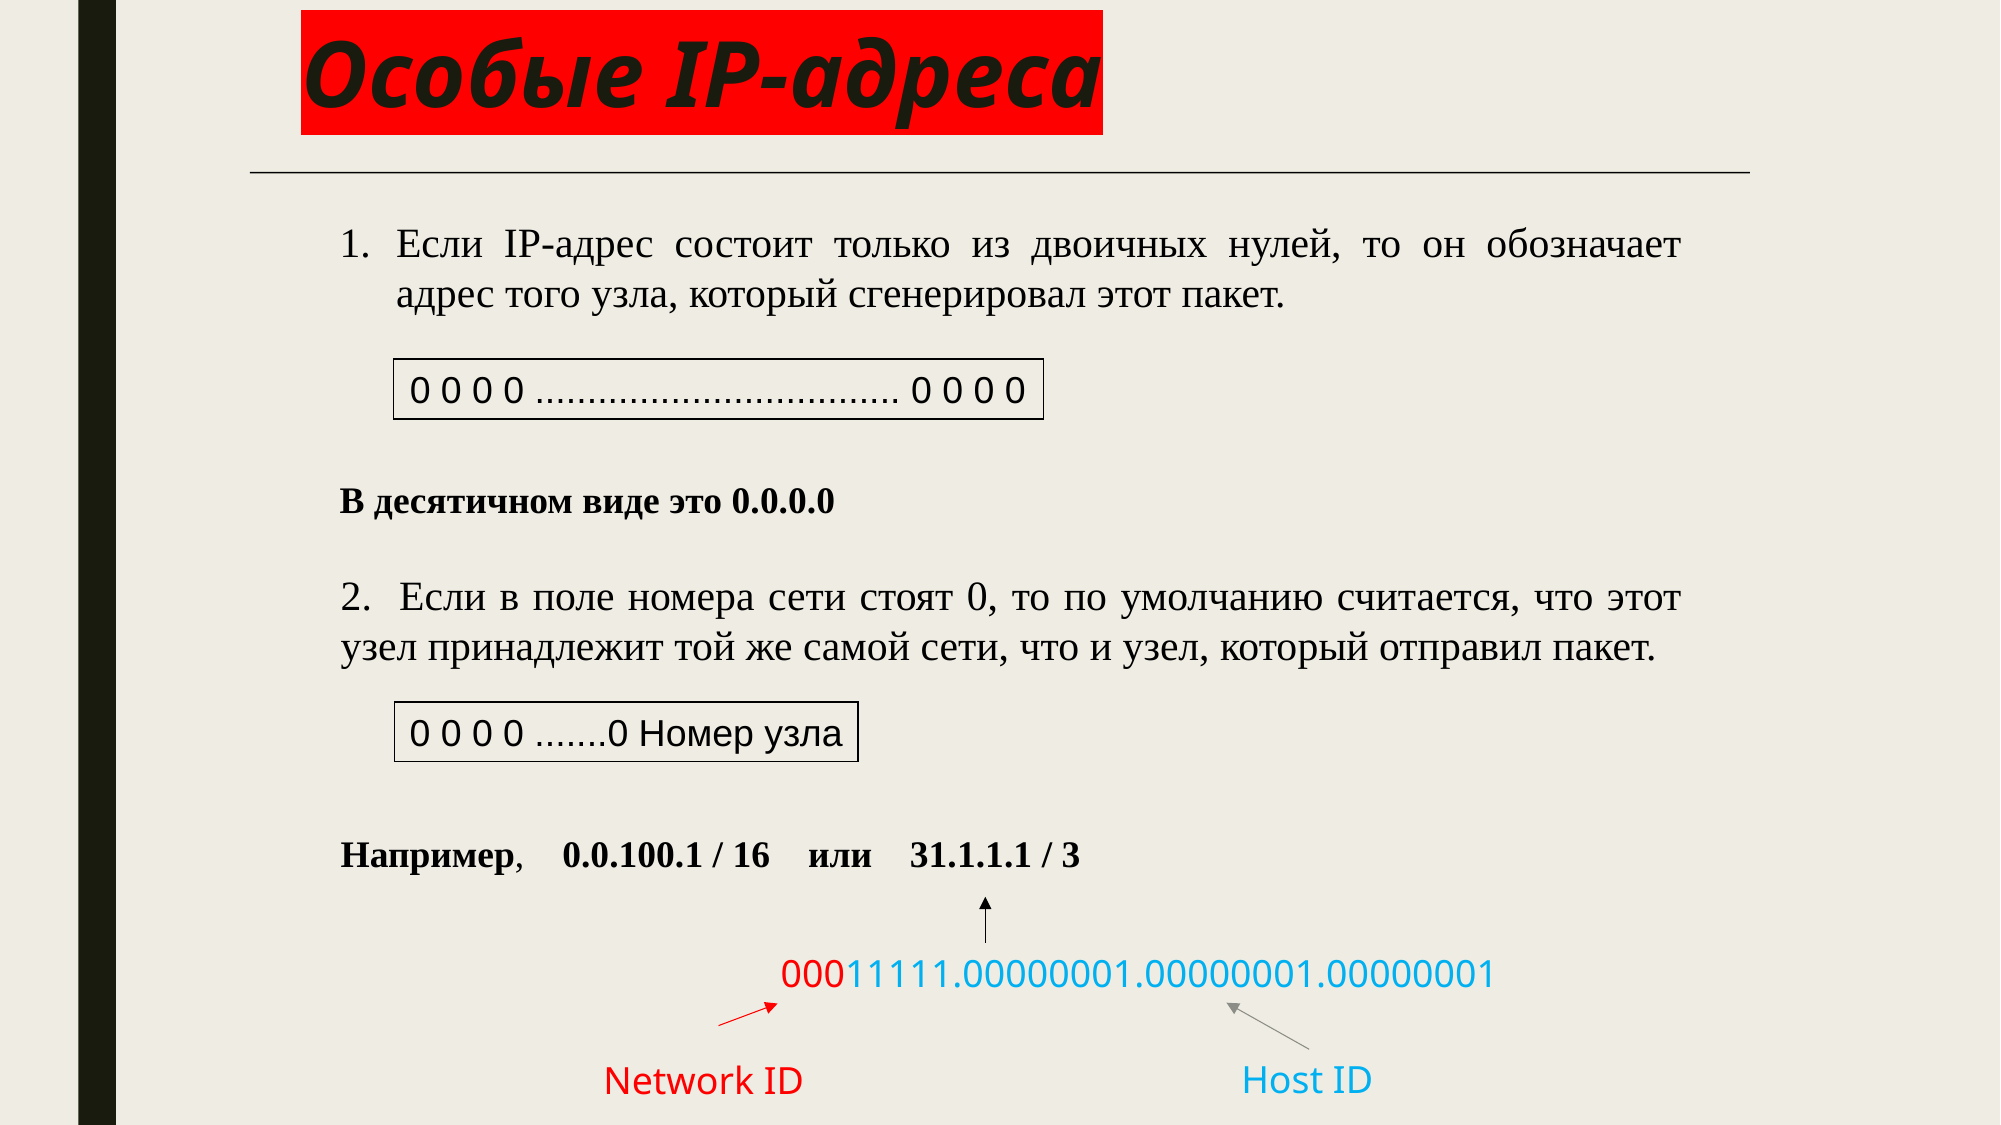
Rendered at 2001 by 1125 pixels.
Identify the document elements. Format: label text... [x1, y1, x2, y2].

text_box 2. Если в поле номера сети стоят 0, то по умолчанию считается, что этот узел принадлежит той же самой сети, что и узел, который отправил пакет. Например, 0.0.100.1 / 16 или 31.1.1.1 / 3 [325, 561, 1697, 946]
text_box [249, 196, 1721, 257]
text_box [588, 896, 1688, 1110]
text_box 0 0 0 0 ................................... 0 0 0 0 [393, 359, 1044, 419]
title Особые IP-адреса [286, 22, 1637, 150]
text_box Если IР-адрес состоит только из двоичных нулей, то он обозначает адрес того узла, который сгенерировал этот пакет. В десятичном виде это 0.0.0.0 [324, 207, 1697, 529]
text_box 0 0 0 0 .......0 Номер узла [394, 701, 858, 762]
